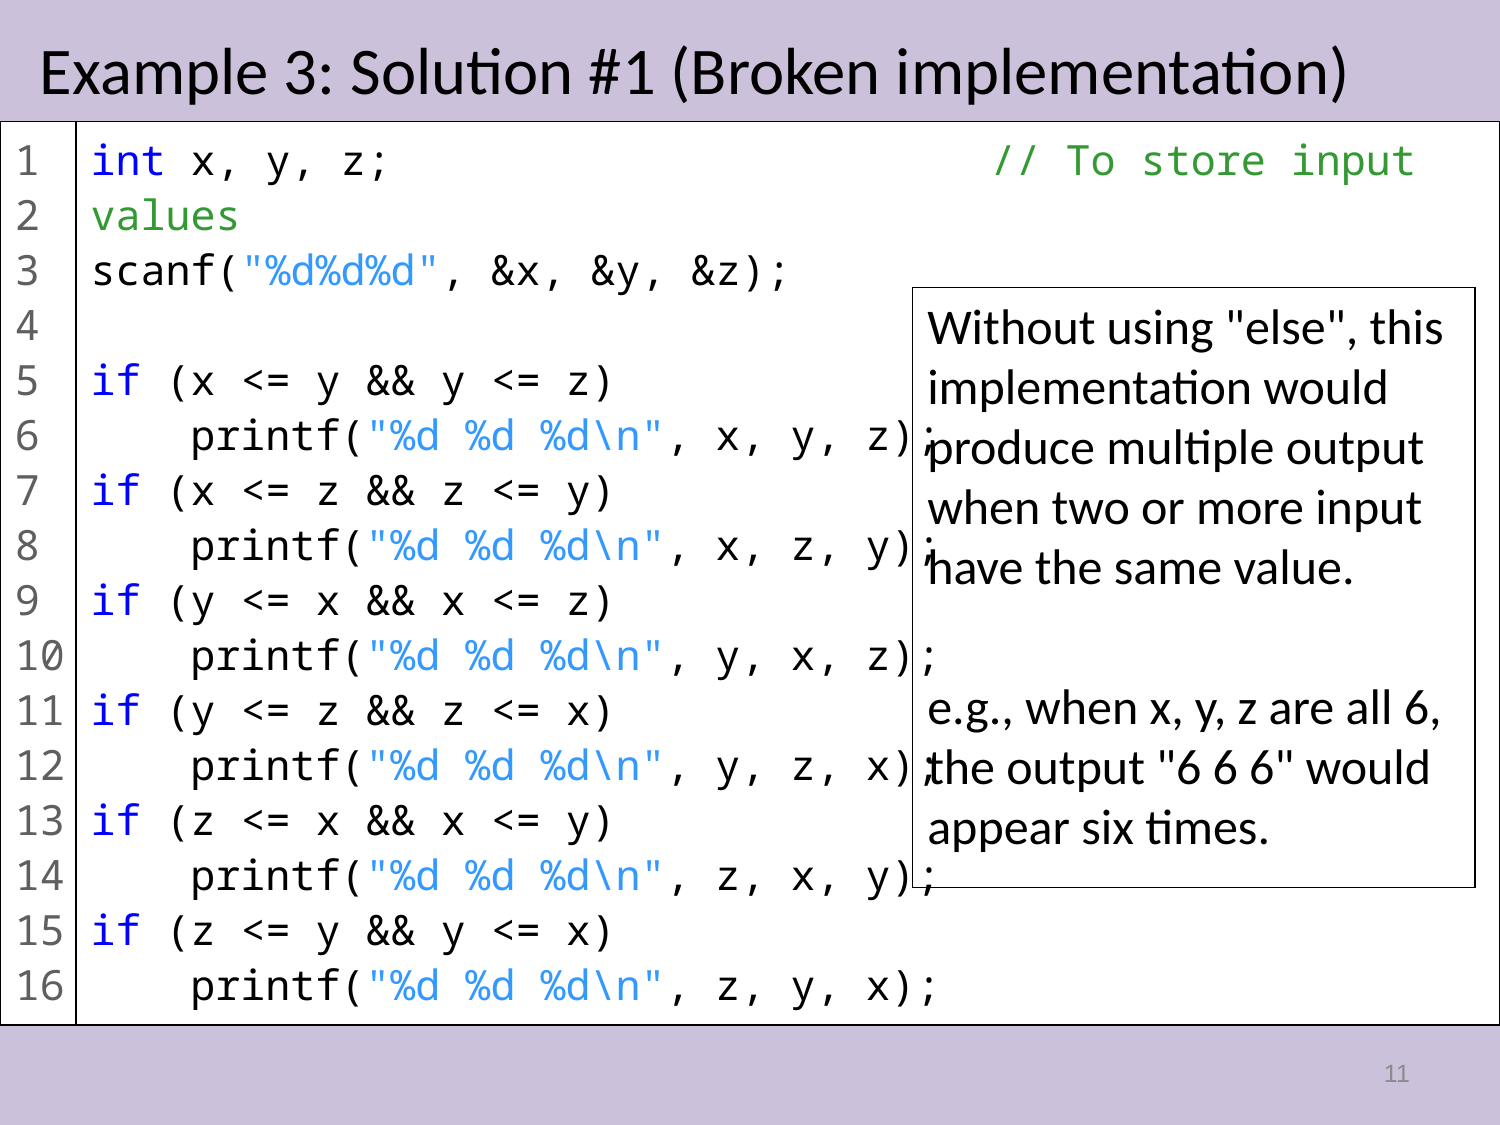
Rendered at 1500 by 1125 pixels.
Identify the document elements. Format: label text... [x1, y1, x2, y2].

text_box 1 2 3 4 5 6 7 8 9 10 11 12 13 14 15 16 [0, 121, 76, 1025]
slide_number 11 [1074, 1042, 1425, 1103]
text_box int x, y, z; // To store input values scanf("%d%d%d", &x, &y, &z); if (x <= y && y <= z) printf("%d %d %d\n", x, y, z); if (x <= z && z <= y) printf("%d %d %d\n", x, z, y); if (y <= x && x <= z) printf("%d %d %d\n", y, x, z); if (y <= z && z <= x) printf("%d %d %d\n", y, z, x); if (z <= x && x <= y) printf("%d %d %d\n", z, x, y); if (z <= y && y <= x) printf("%d %d %d\n", z, y, x); [76, 121, 1500, 1025]
text_box Without using "else", this implementation would produce multiple output when two or more input have the same value. e.g., when x, y, z are all 6, the output "6 6 6" would appear six times. [912, 287, 1475, 888]
title Example 3: Solution #1 (Broken implementation) [24, 27, 1475, 109]
